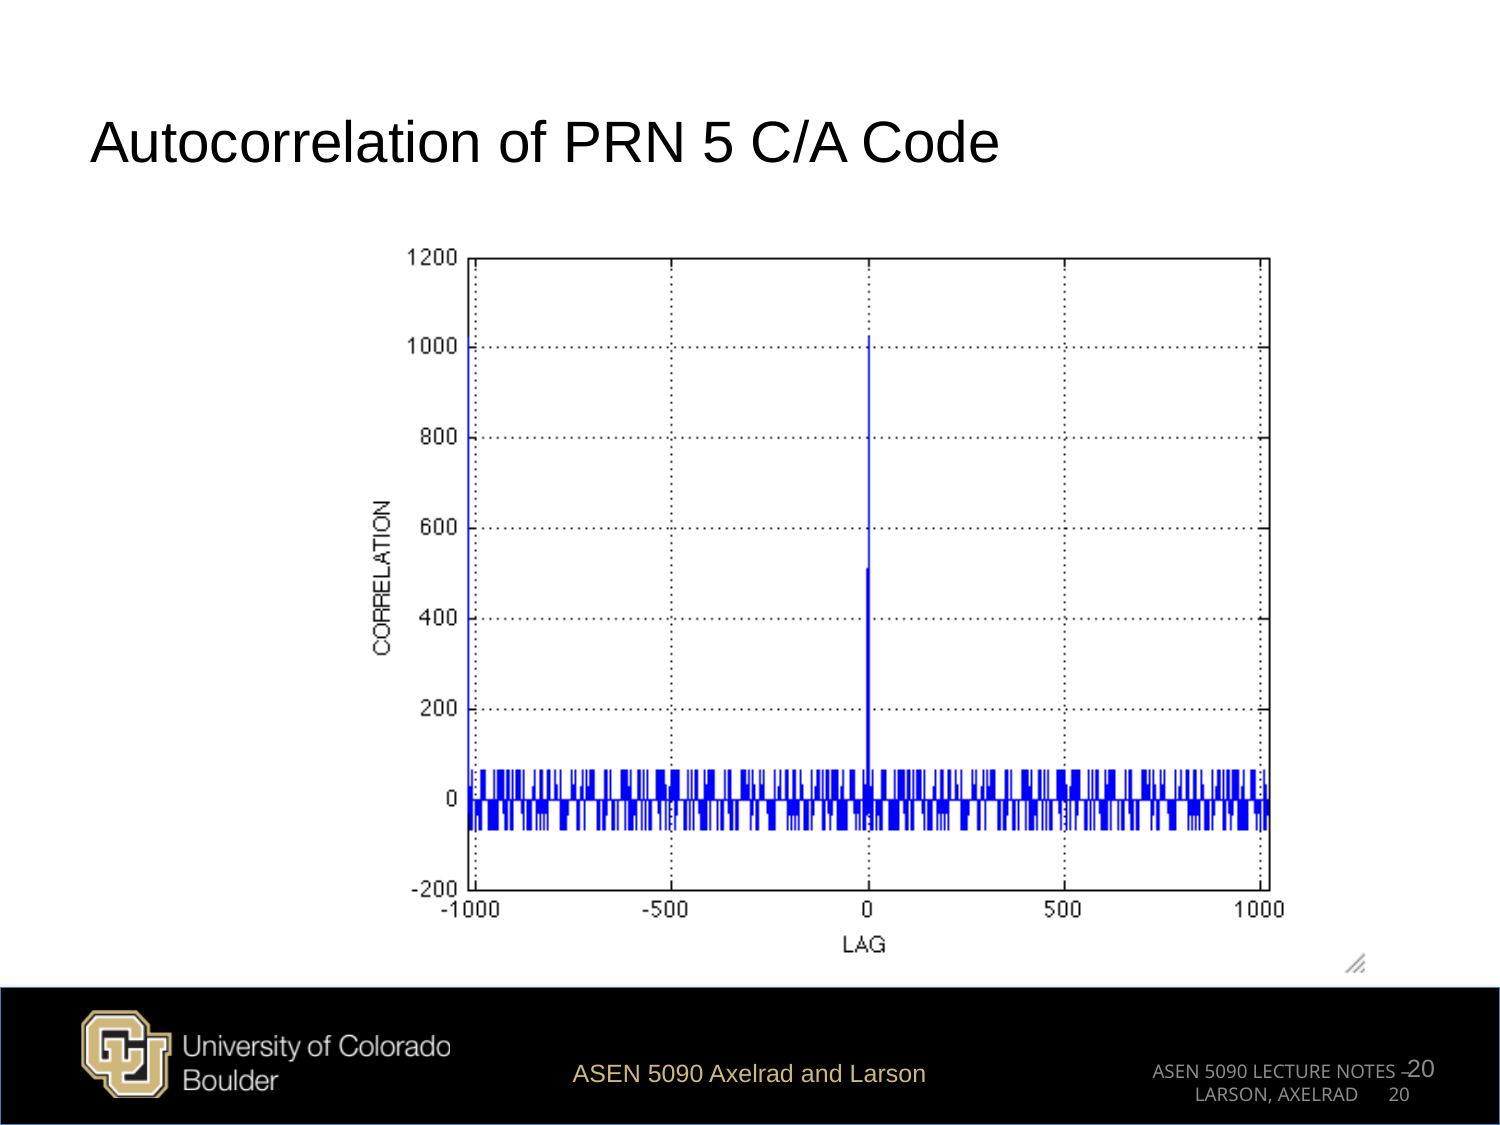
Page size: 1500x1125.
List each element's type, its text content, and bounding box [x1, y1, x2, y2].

picture [332, 199, 1367, 976]
text_box 20 [1100, 1037, 1450, 1098]
title Autocorrelation of PRN 5 C/A Code [75, 45, 1425, 233]
footer ASEN 5090 Axelrad and Larson [512, 1042, 988, 1103]
slide_number ASEN 5090 LECTURE NOTES – LARSON, AXELRAD 20 [1074, 1042, 1425, 1103]
